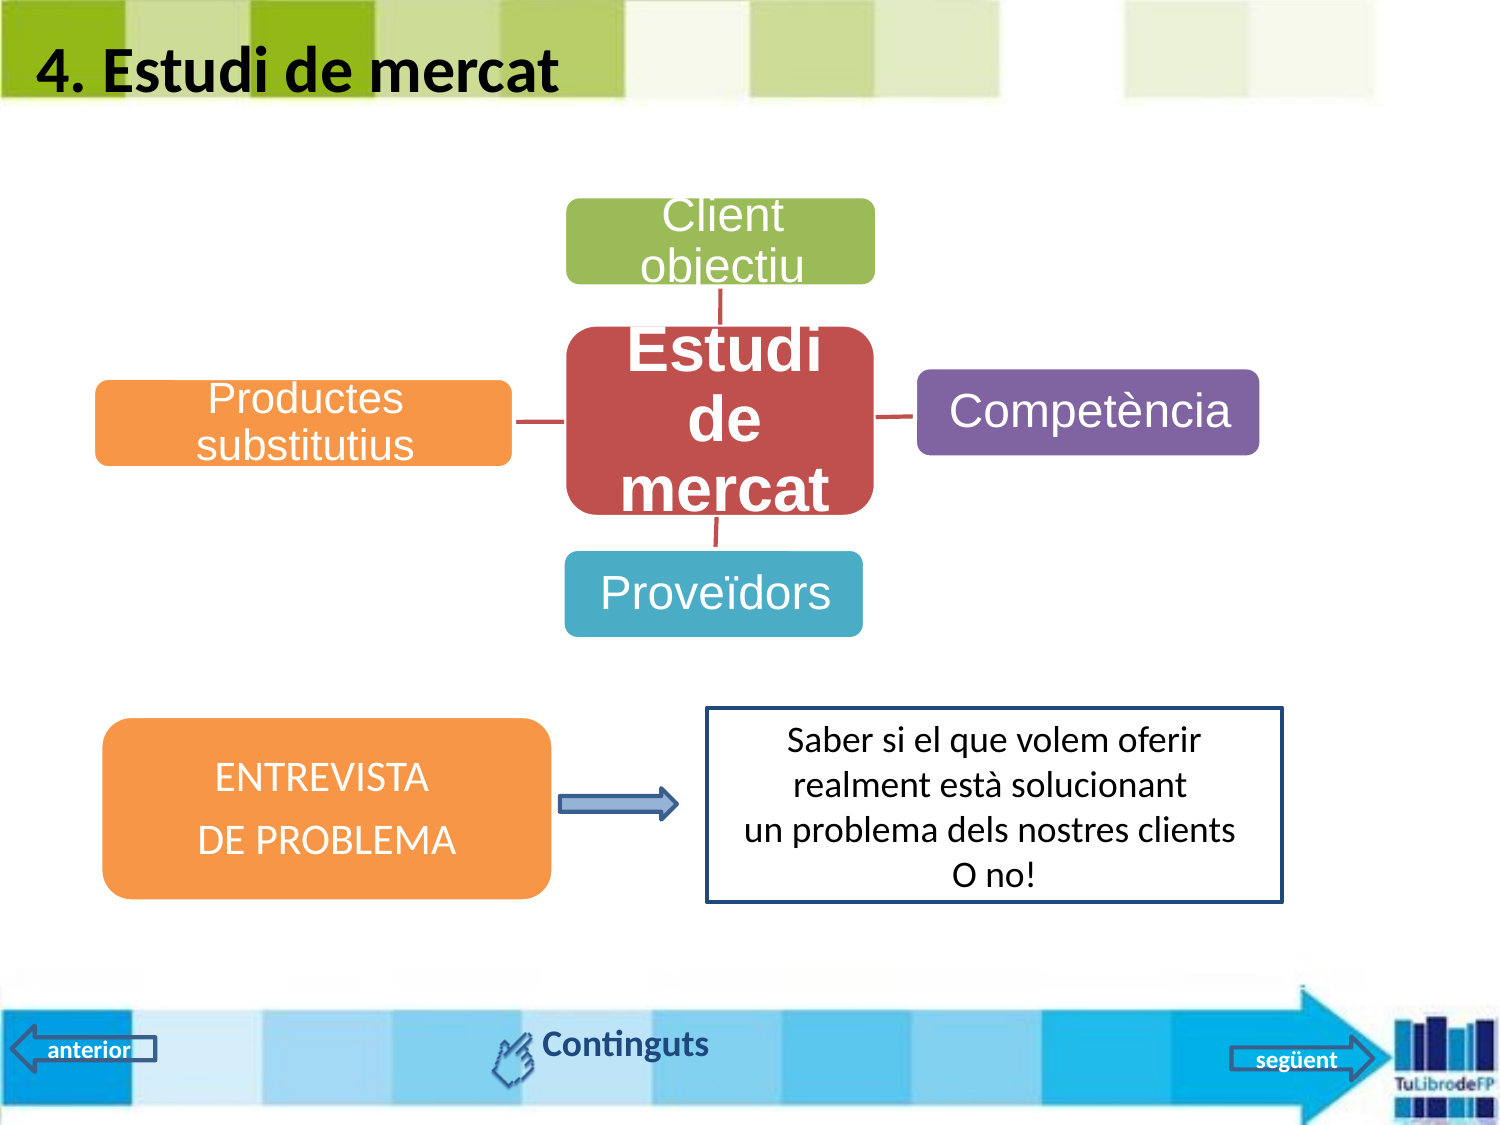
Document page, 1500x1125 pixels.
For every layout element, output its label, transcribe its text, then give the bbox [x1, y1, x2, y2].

text_box [559, 786, 679, 822]
picture [0, 0, 1500, 1125]
text_box 4. Estudi de mercat [21, 19, 1372, 114]
text_box següent [1229, 1034, 1376, 1083]
text_box Continguts [527, 1011, 744, 1072]
text_box Saber si el que volem oferir realment està solucionant un problema dels nostres clients O no! [707, 707, 1282, 903]
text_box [100, 715, 554, 902]
text_box anterior [9, 1023, 158, 1074]
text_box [21, 195, 1400, 646]
